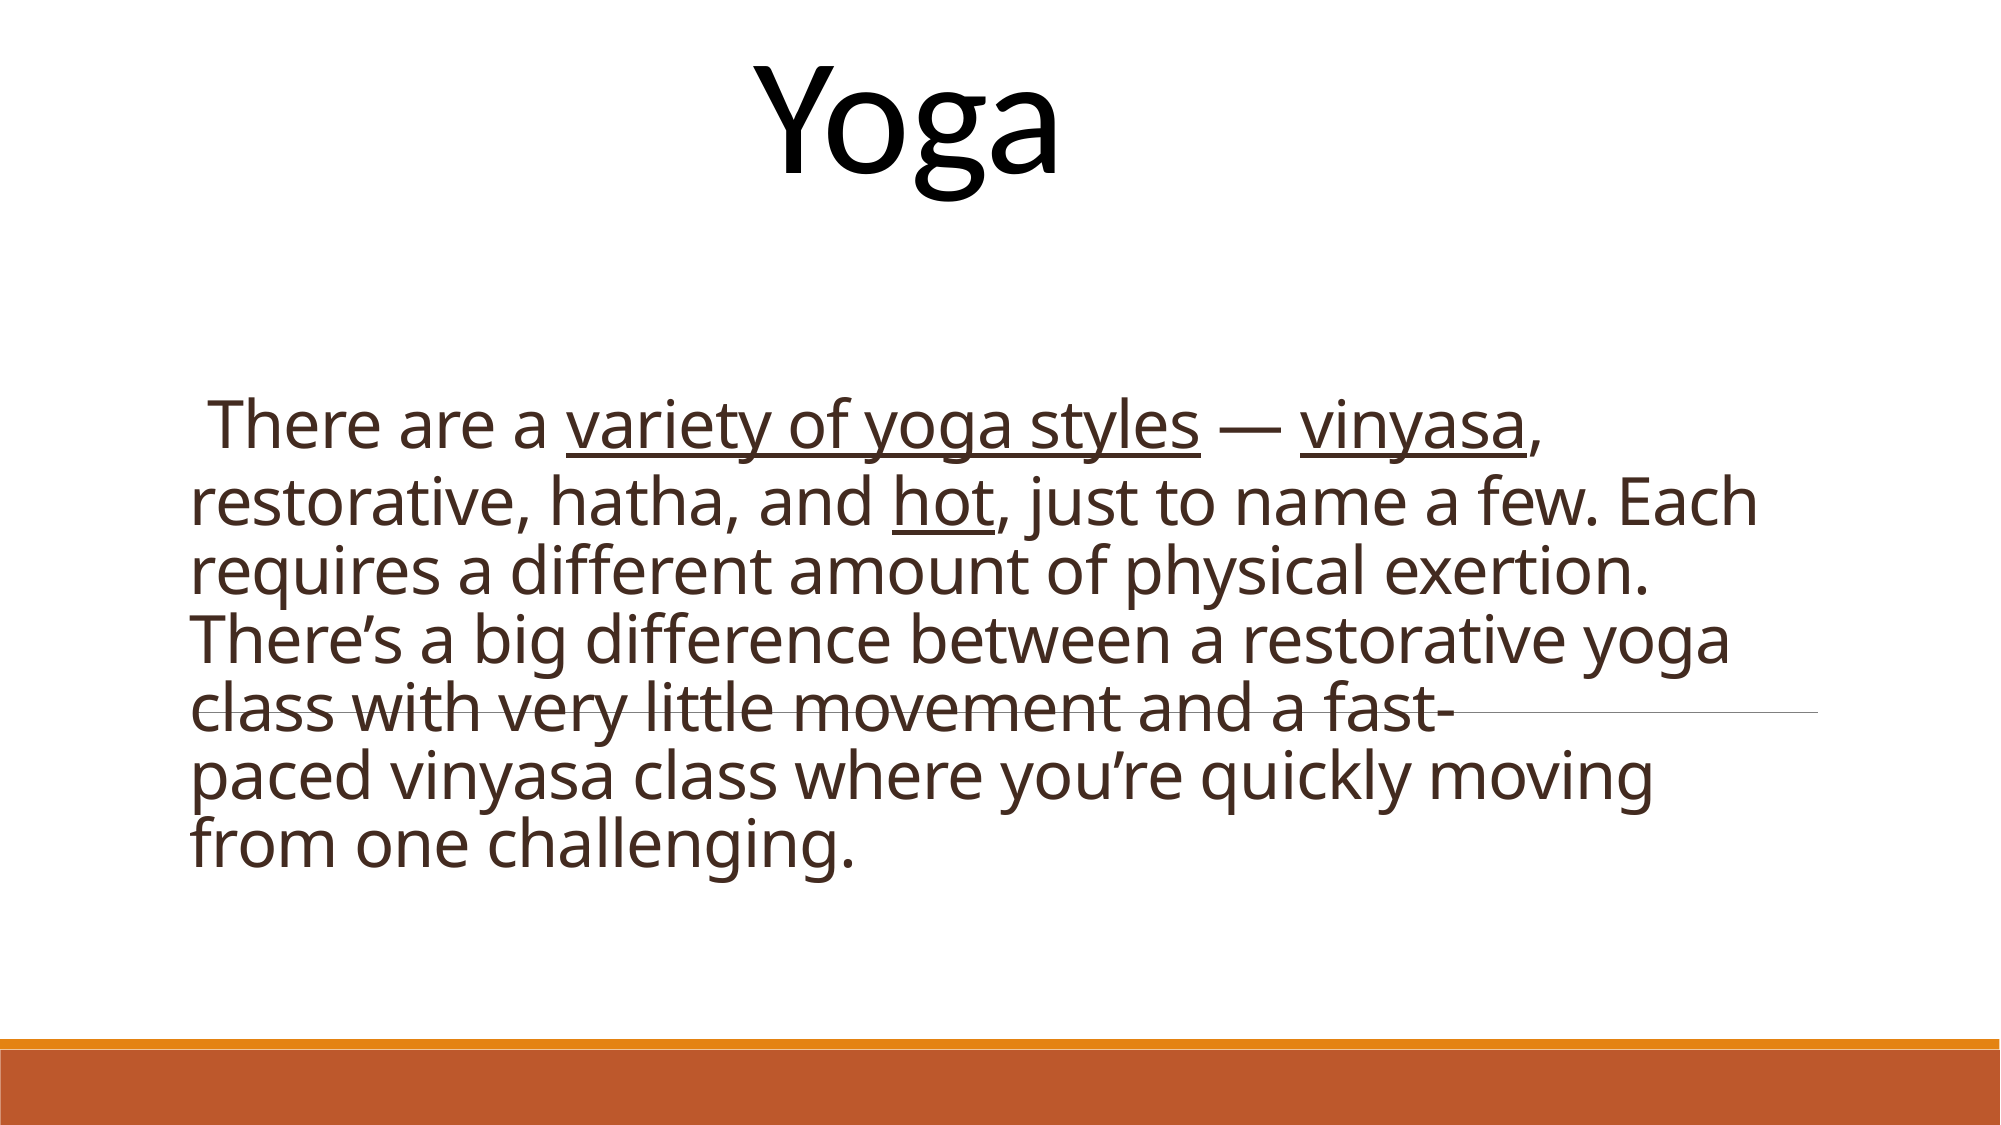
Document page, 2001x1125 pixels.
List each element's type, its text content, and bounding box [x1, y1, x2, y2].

title There are a variety of yoga styles — vinyasa, restorative, hatha, and hot, just to name a few. Each requires a different amount of physical exertion. There’s a big difference between a restorative yoga class with very little movement and a fast-paced vinyasa class where you’re quickly moving from one challenging. [174, 161, 1825, 969]
text_box Yoga [738, 0, 1458, 215]
